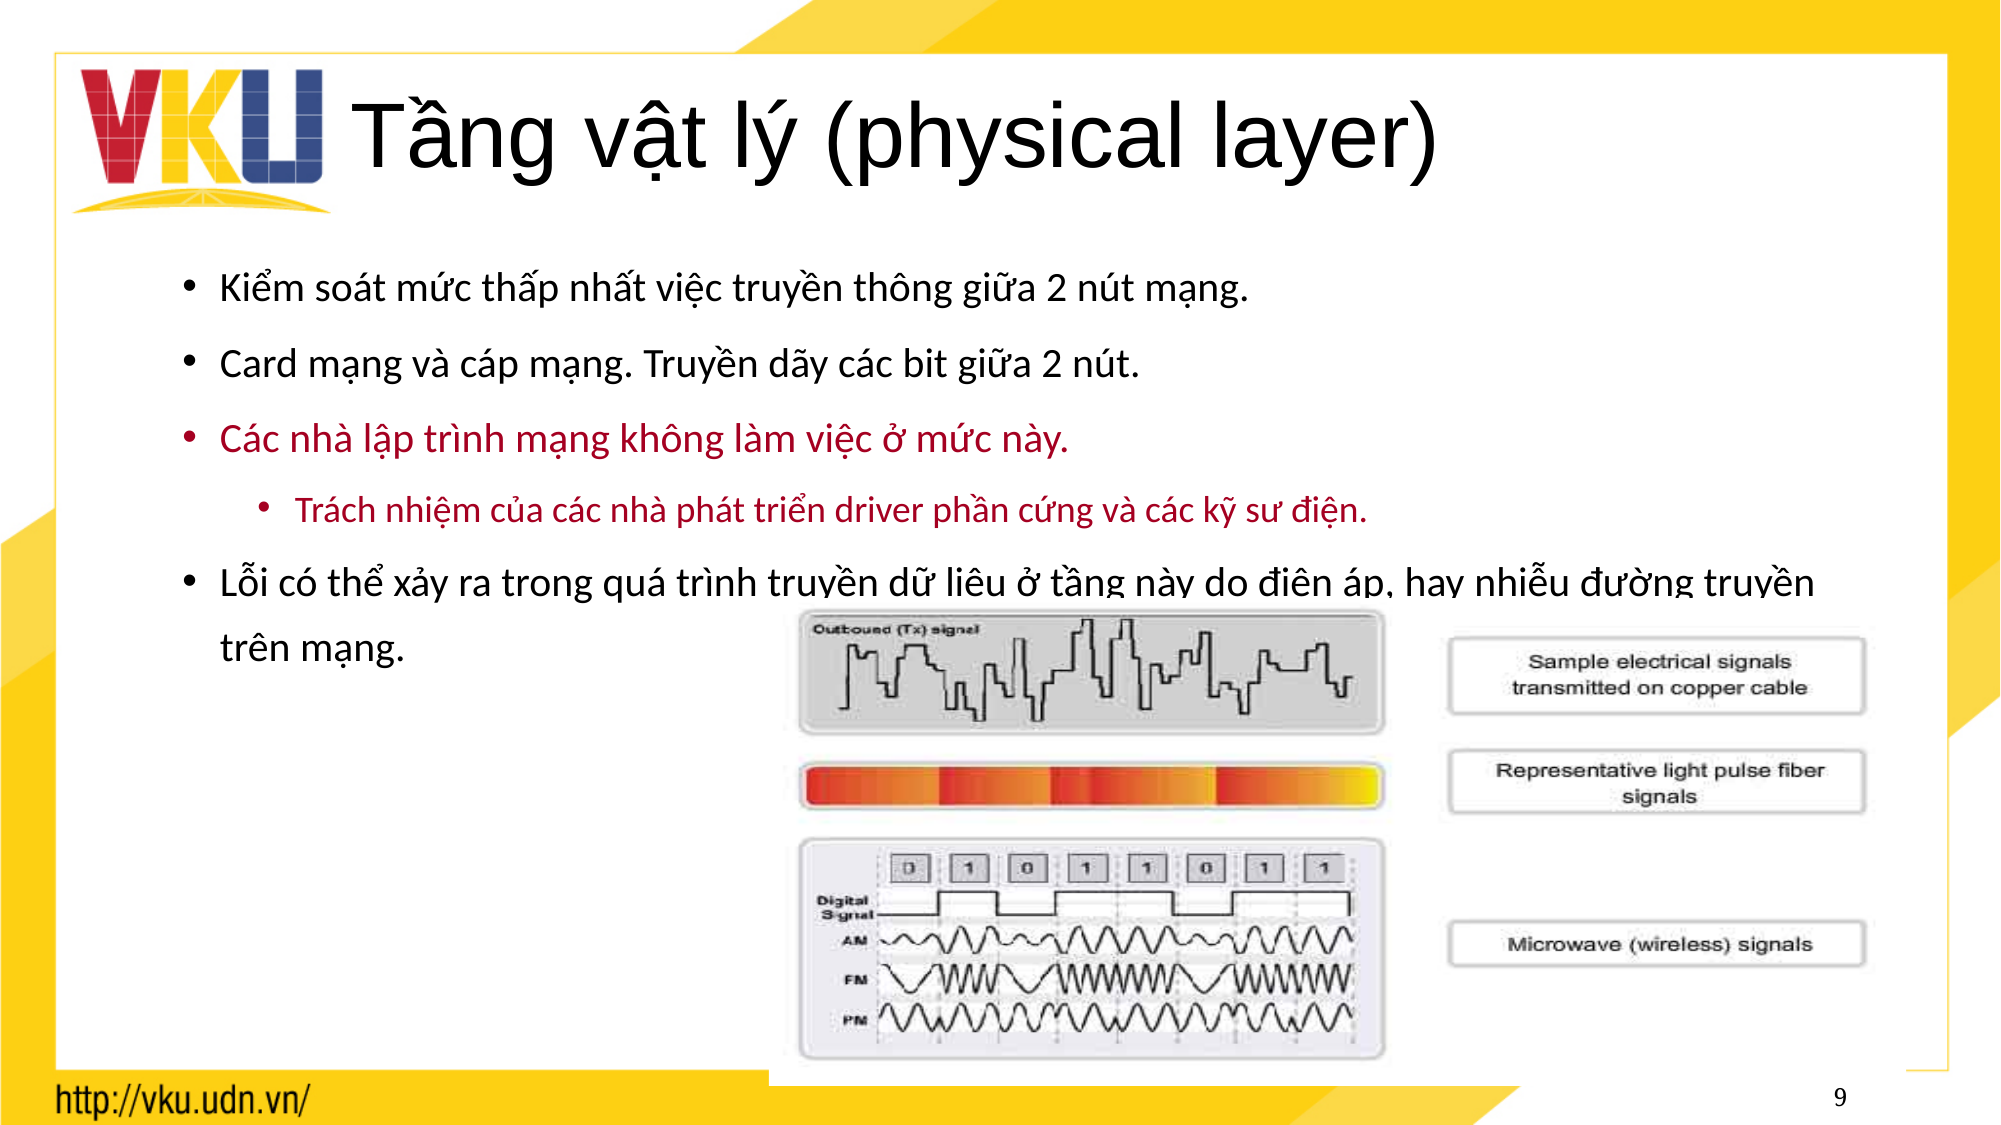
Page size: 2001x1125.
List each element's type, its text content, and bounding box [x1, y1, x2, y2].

title Tầng vật lý (physical layer) [335, 59, 1863, 216]
slide_number 9 [1412, 1086, 1863, 1125]
list Kiểm soát mức thấp nhất việc truyền thông giữa 2 nút mạng. Card mạng và cáp mạng. Truyền dãy các bit giữa 2 nút. Các nhà lập trình mạng không làm việc ở mức này. Trách nhiệm của các nhà phát triển driver phần cứng và các kỹ sư điện. Lỗi có thể xảy ra trong quá trình truyền dữ liệu ở tầng này do điện áp, hay nhiễu đường truyền trên mạng. [92, 237, 1863, 1014]
picture [0, 0, 2001, 1125]
